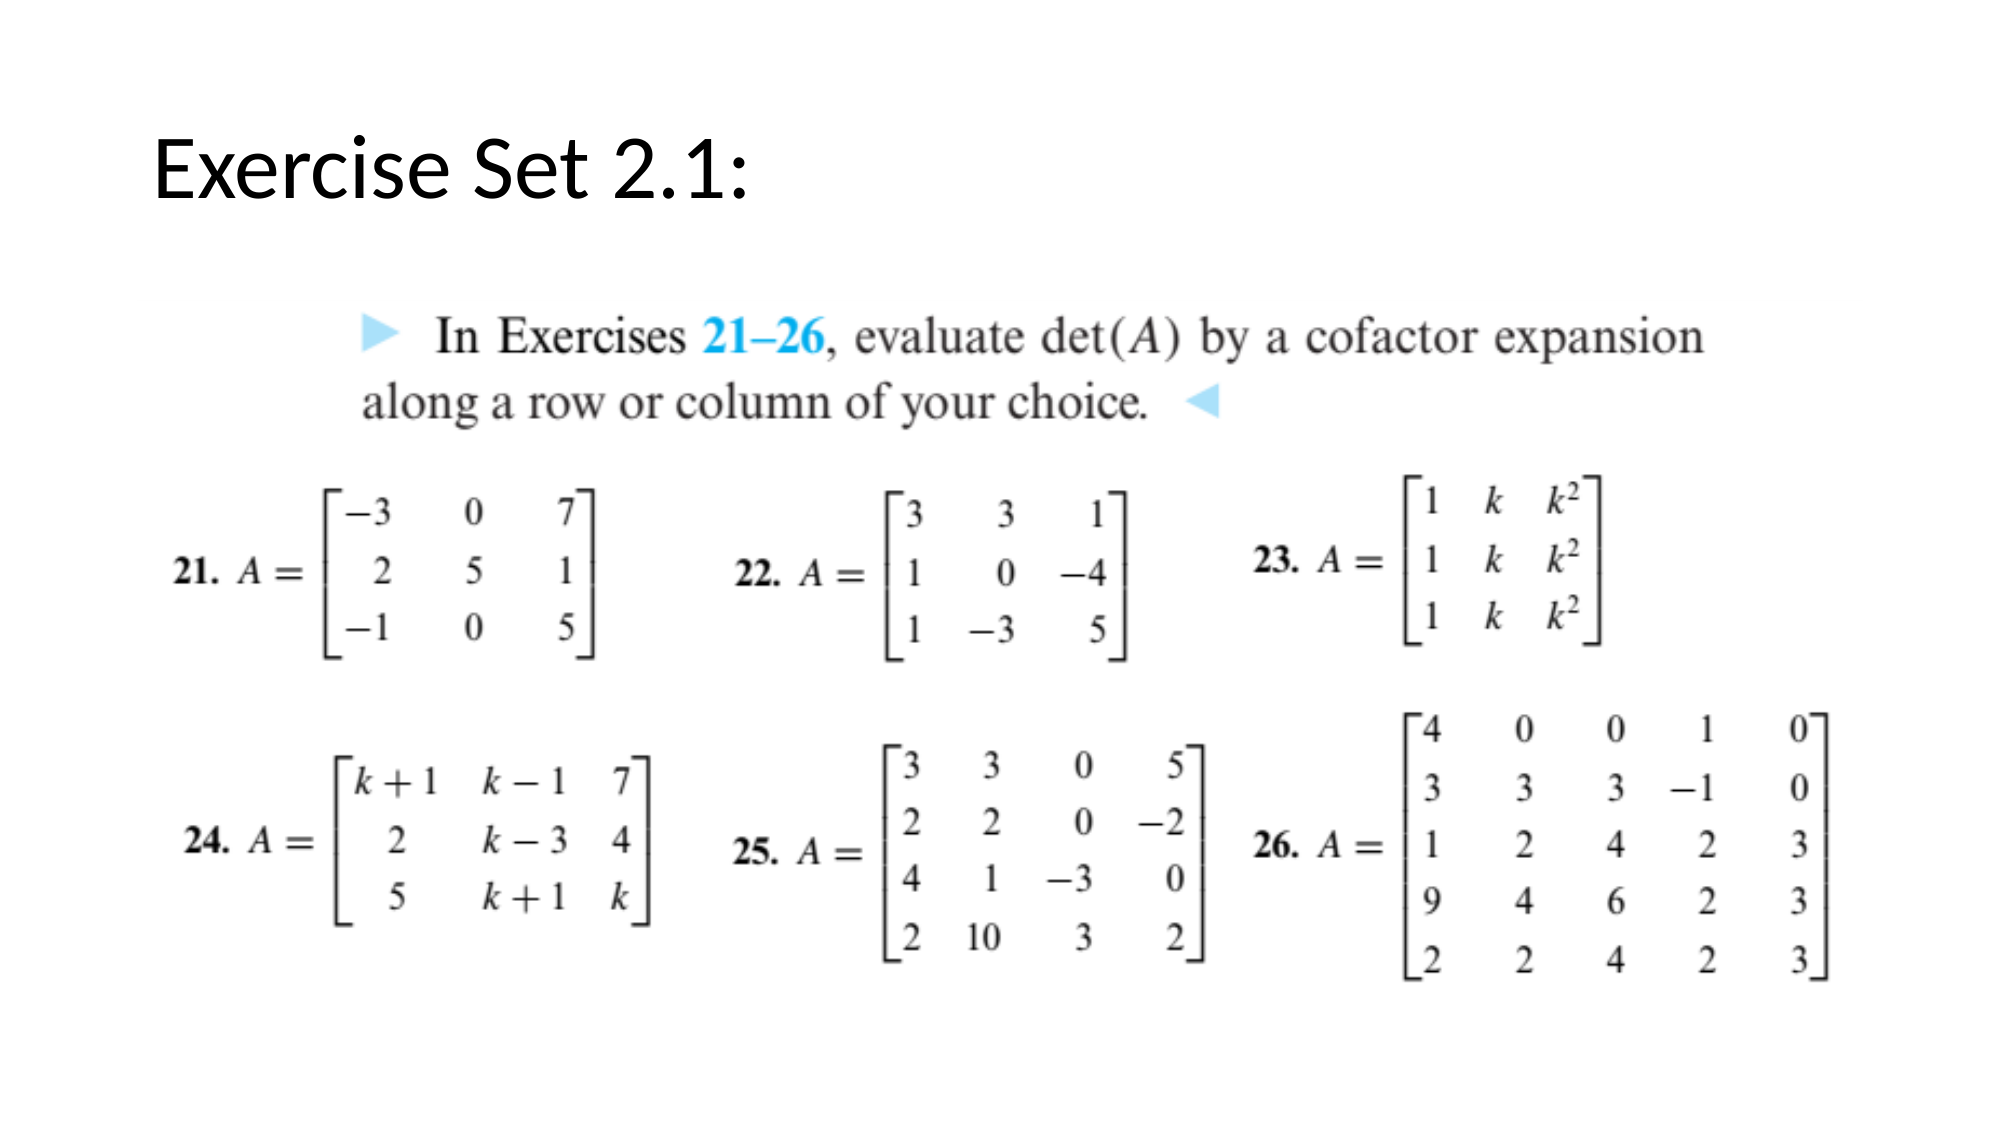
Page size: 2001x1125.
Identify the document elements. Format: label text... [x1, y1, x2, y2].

picture [137, 299, 1863, 1014]
title Exercise Set 2.1: [137, 59, 1863, 278]
